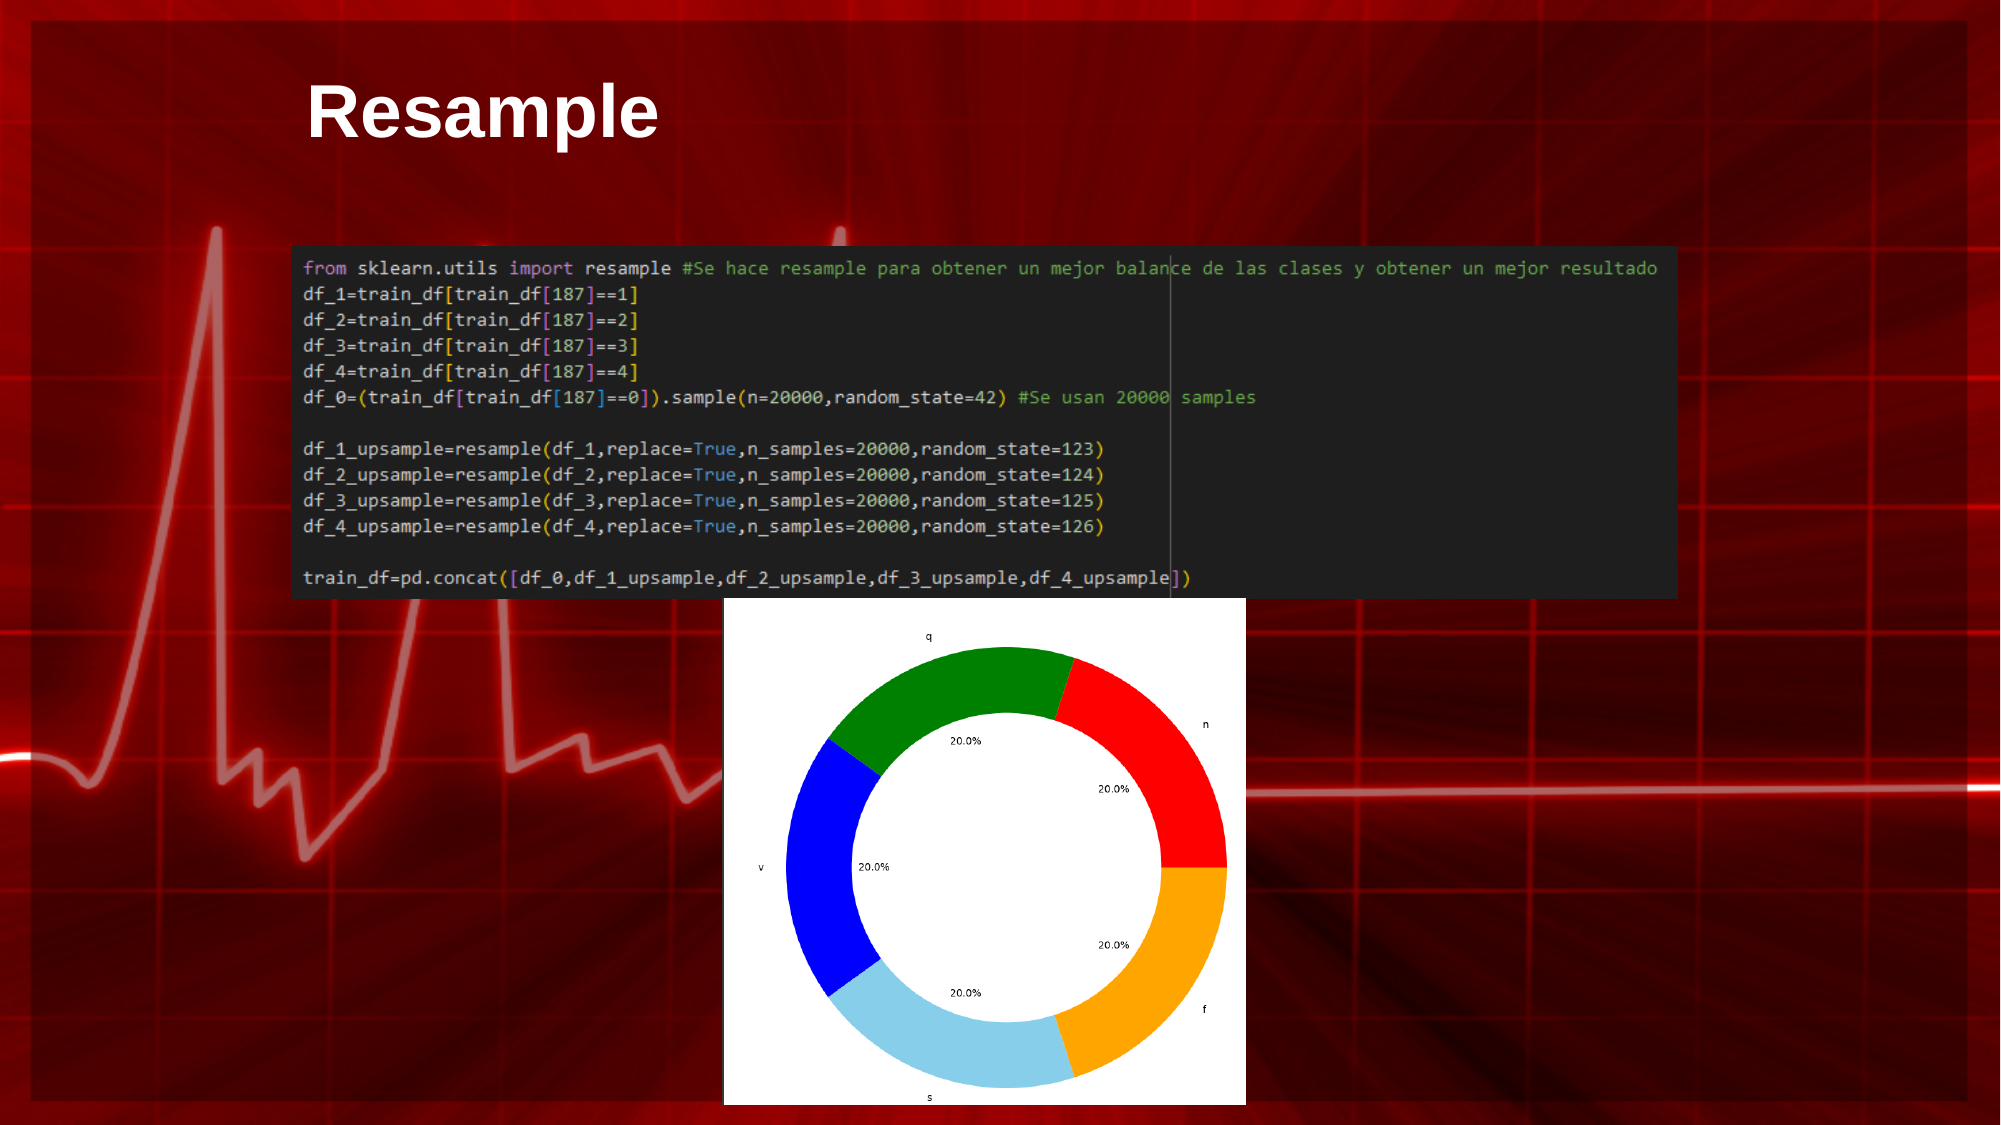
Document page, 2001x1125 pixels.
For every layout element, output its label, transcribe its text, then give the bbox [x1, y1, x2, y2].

picture [0, 0, 2001, 1125]
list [291, 246, 1678, 599]
title Resample [291, 66, 1773, 150]
